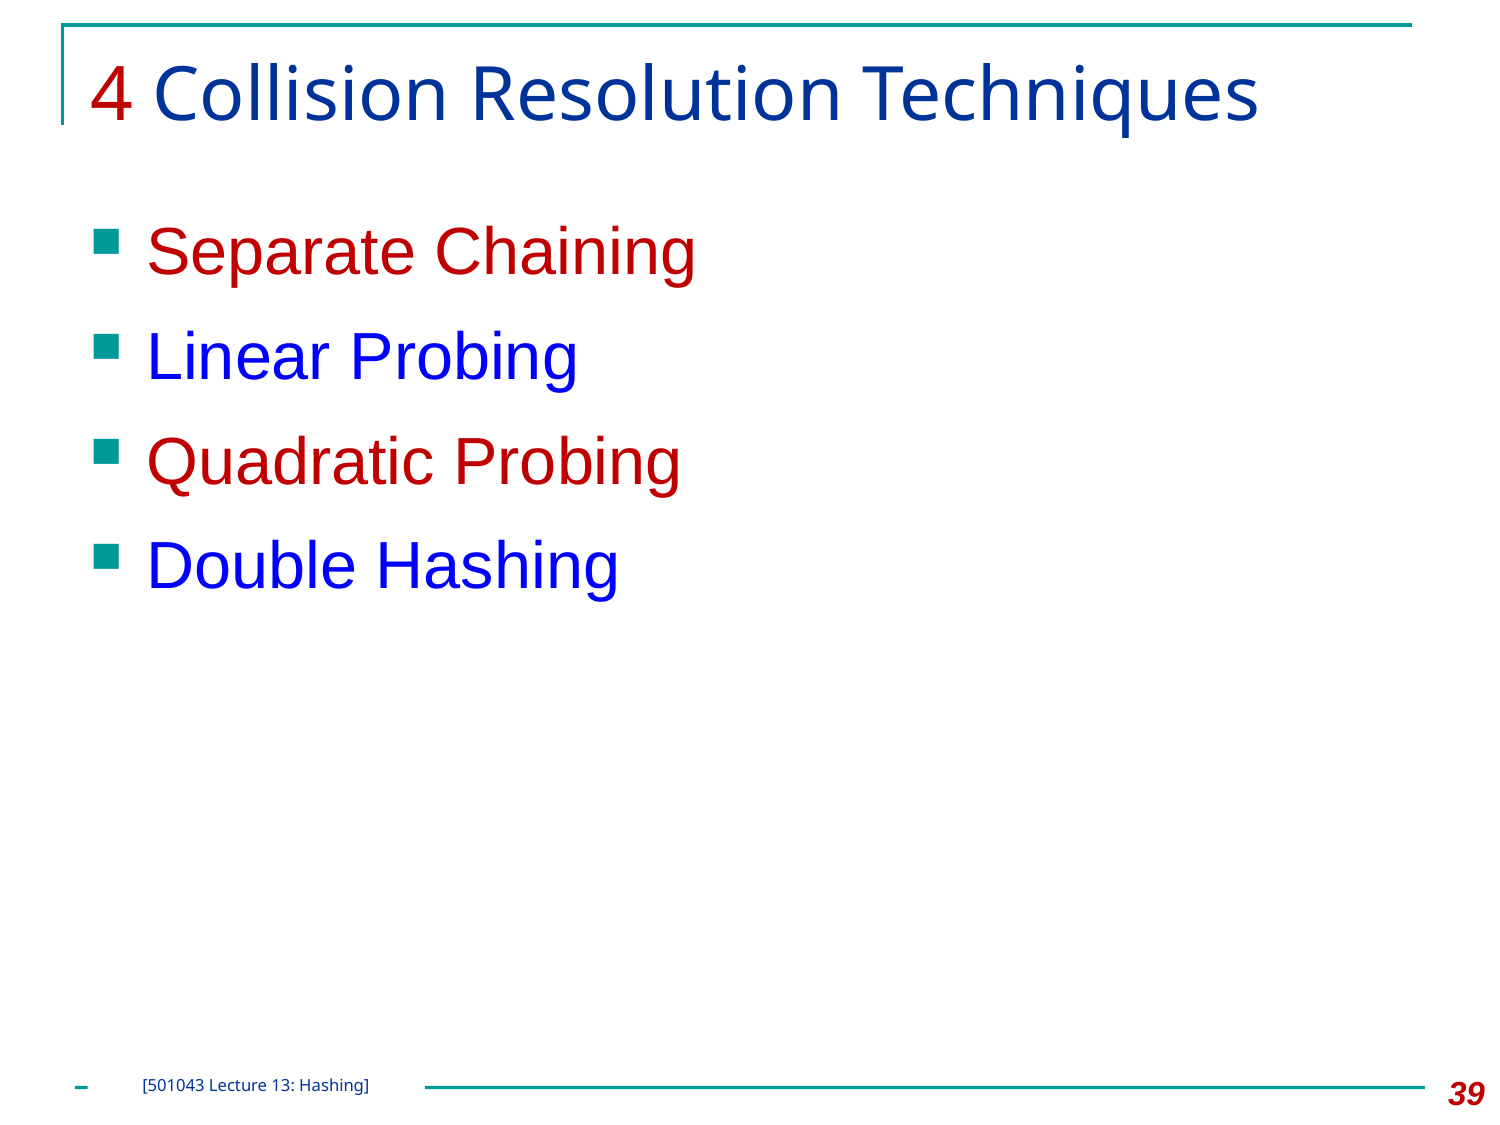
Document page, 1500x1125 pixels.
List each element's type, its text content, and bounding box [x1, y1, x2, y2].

title 4 Collision Resolution Techniques [74, 37, 1426, 188]
text_box [501043 Lecture 13: Hashing] [87, 1074, 425, 1100]
slide_number 39 [1400, 1065, 1500, 1125]
list Separate Chaining Linear Probing Quadratic Probing Double Hashing [74, 199, 1426, 863]
